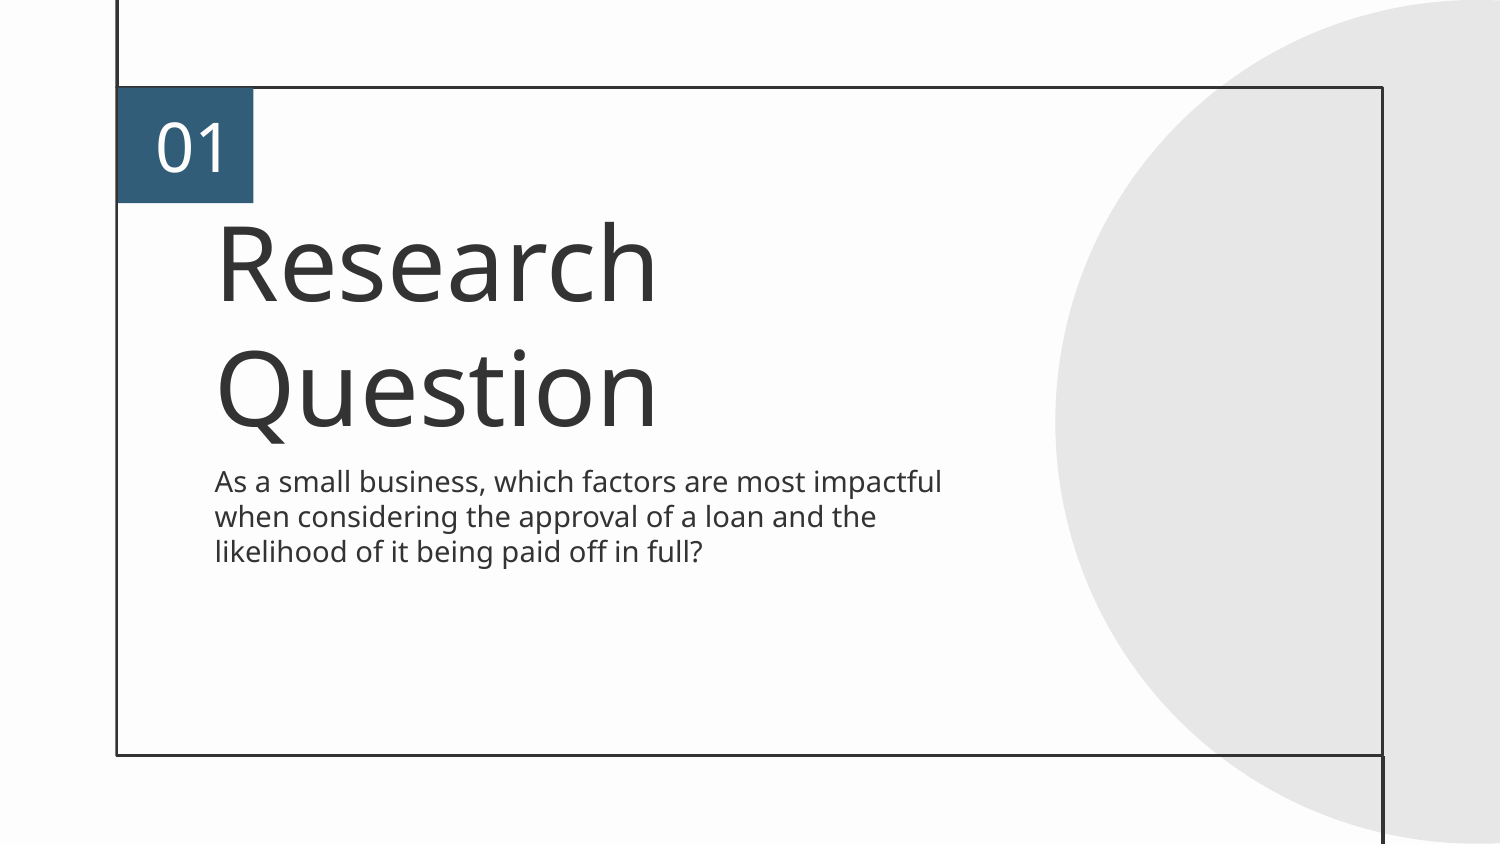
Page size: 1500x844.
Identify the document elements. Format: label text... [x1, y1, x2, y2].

title 01 [118, 87, 254, 204]
title Research Question [199, 324, 1031, 447]
subtitle As a small business, which factors are most impactful when considering the approval of a loan and the likelihood of it being paid off in full? [199, 447, 1031, 586]
